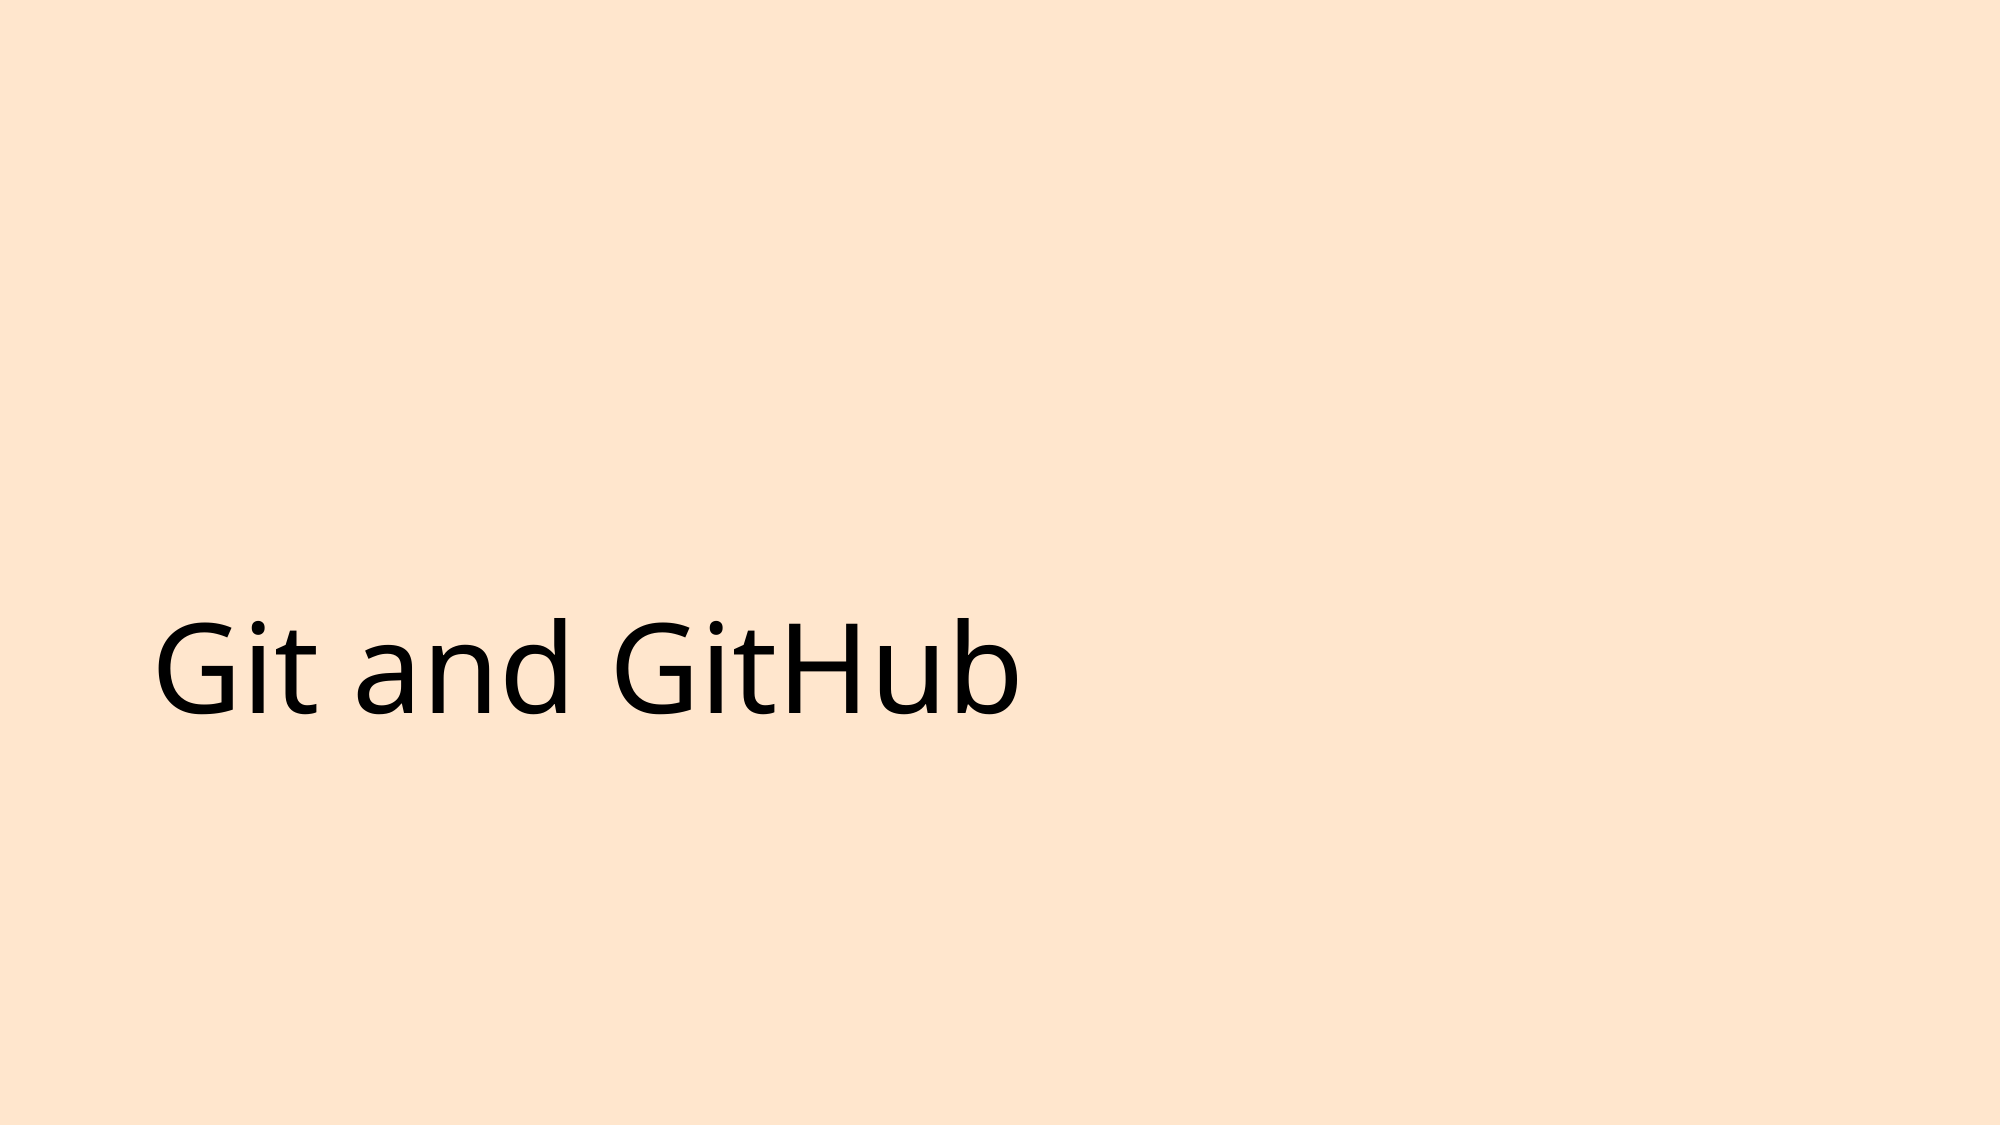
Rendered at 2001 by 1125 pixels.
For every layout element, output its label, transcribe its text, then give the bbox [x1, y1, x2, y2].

title Git and GitHub [136, 280, 1862, 749]
